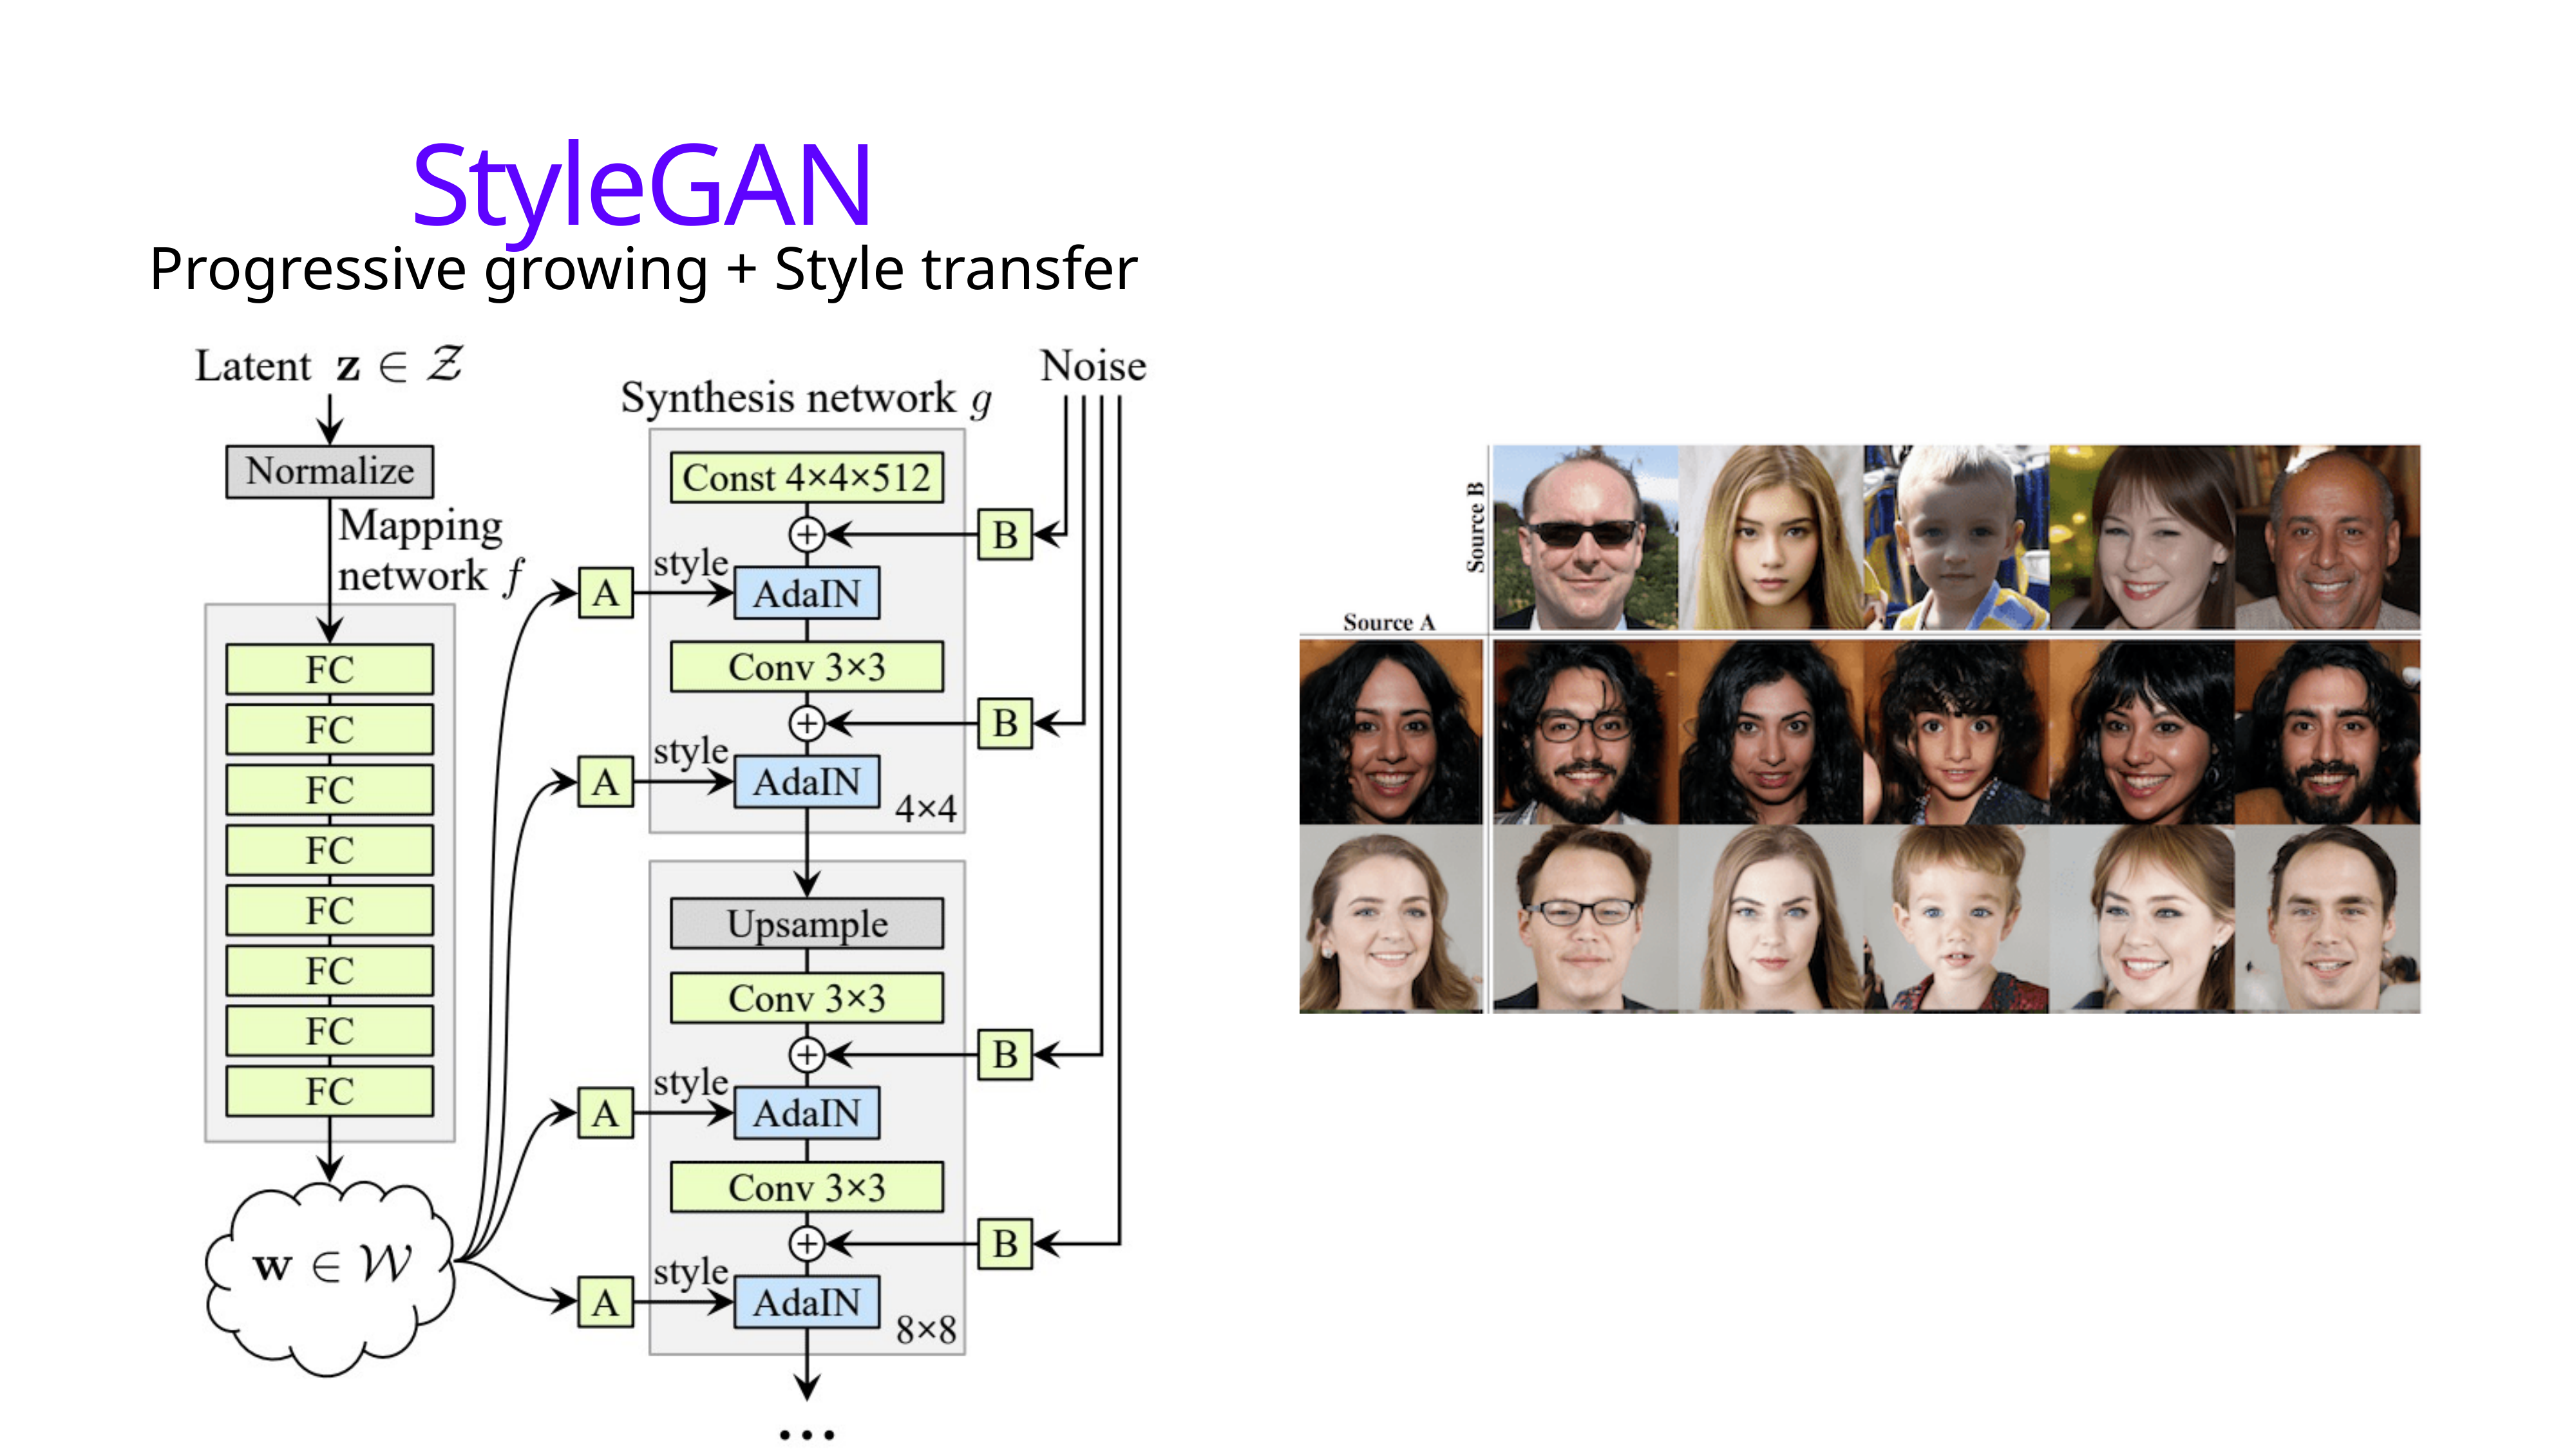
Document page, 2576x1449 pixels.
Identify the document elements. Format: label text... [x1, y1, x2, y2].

picture [180, 335, 1162, 1449]
picture [1299, 435, 2428, 1014]
title StyleGAN [133, 88, 1155, 225]
list Progressive growing + Style transfer [133, 225, 1155, 334]
